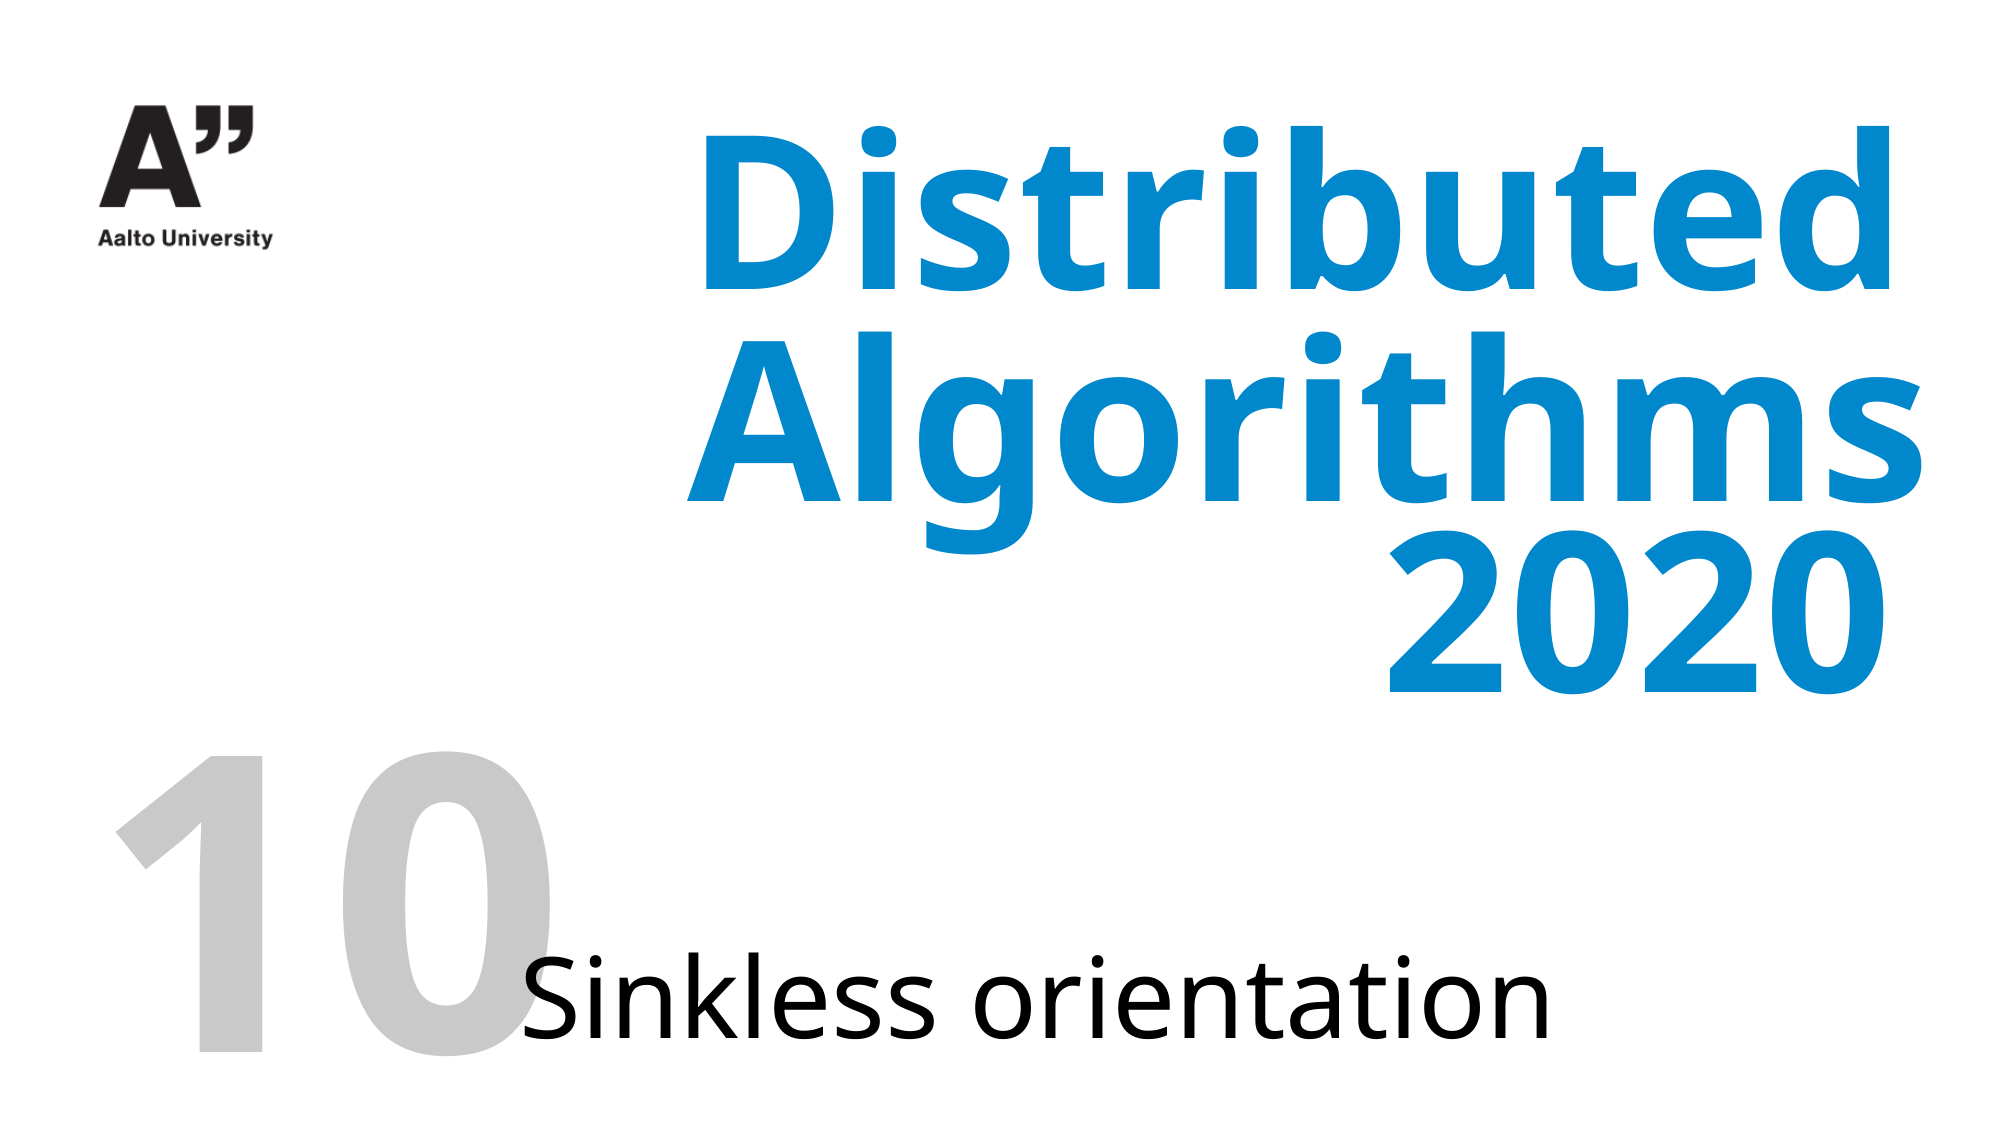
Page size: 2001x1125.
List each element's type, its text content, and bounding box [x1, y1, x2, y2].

text_box Sinkless orientation [519, 690, 1913, 1063]
picture [0, 3, 373, 350]
text_box 10 [91, 694, 288, 1081]
text_box 2020 [1381, 499, 1837, 690]
title Distributed Algorithms [687, 21, 1972, 545]
